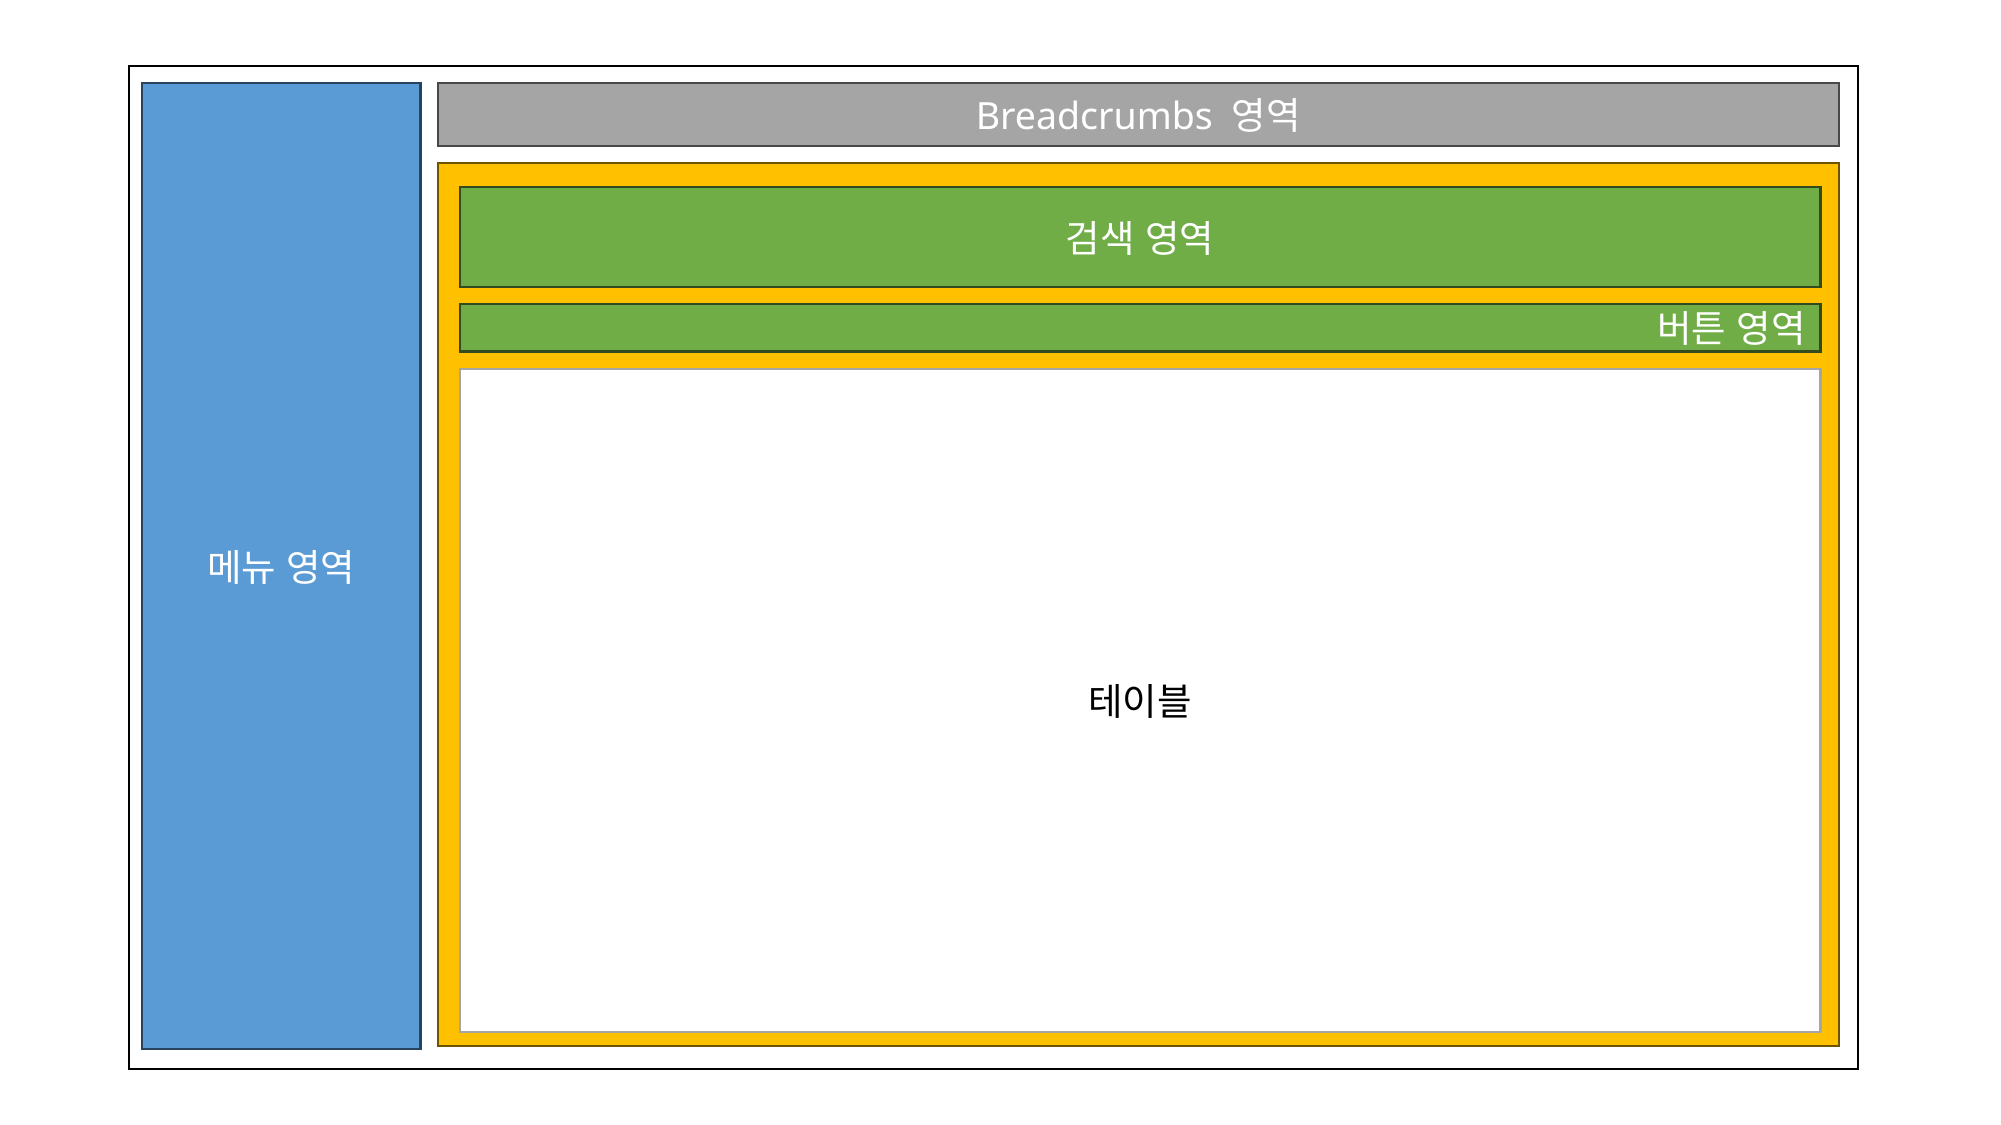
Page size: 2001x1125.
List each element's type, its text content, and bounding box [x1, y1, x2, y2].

text_box Content영역 [437, 162, 1840, 1047]
text_box 버튼 영역 [459, 303, 1822, 353]
text_box 검색 영역 [459, 186, 1822, 288]
text_box [128, 65, 1859, 1070]
text_box 테이블 [459, 368, 1822, 1033]
text_box Breadcrumbs 영역 [437, 82, 1840, 147]
text_box 메뉴 영역 [141, 82, 422, 1050]
